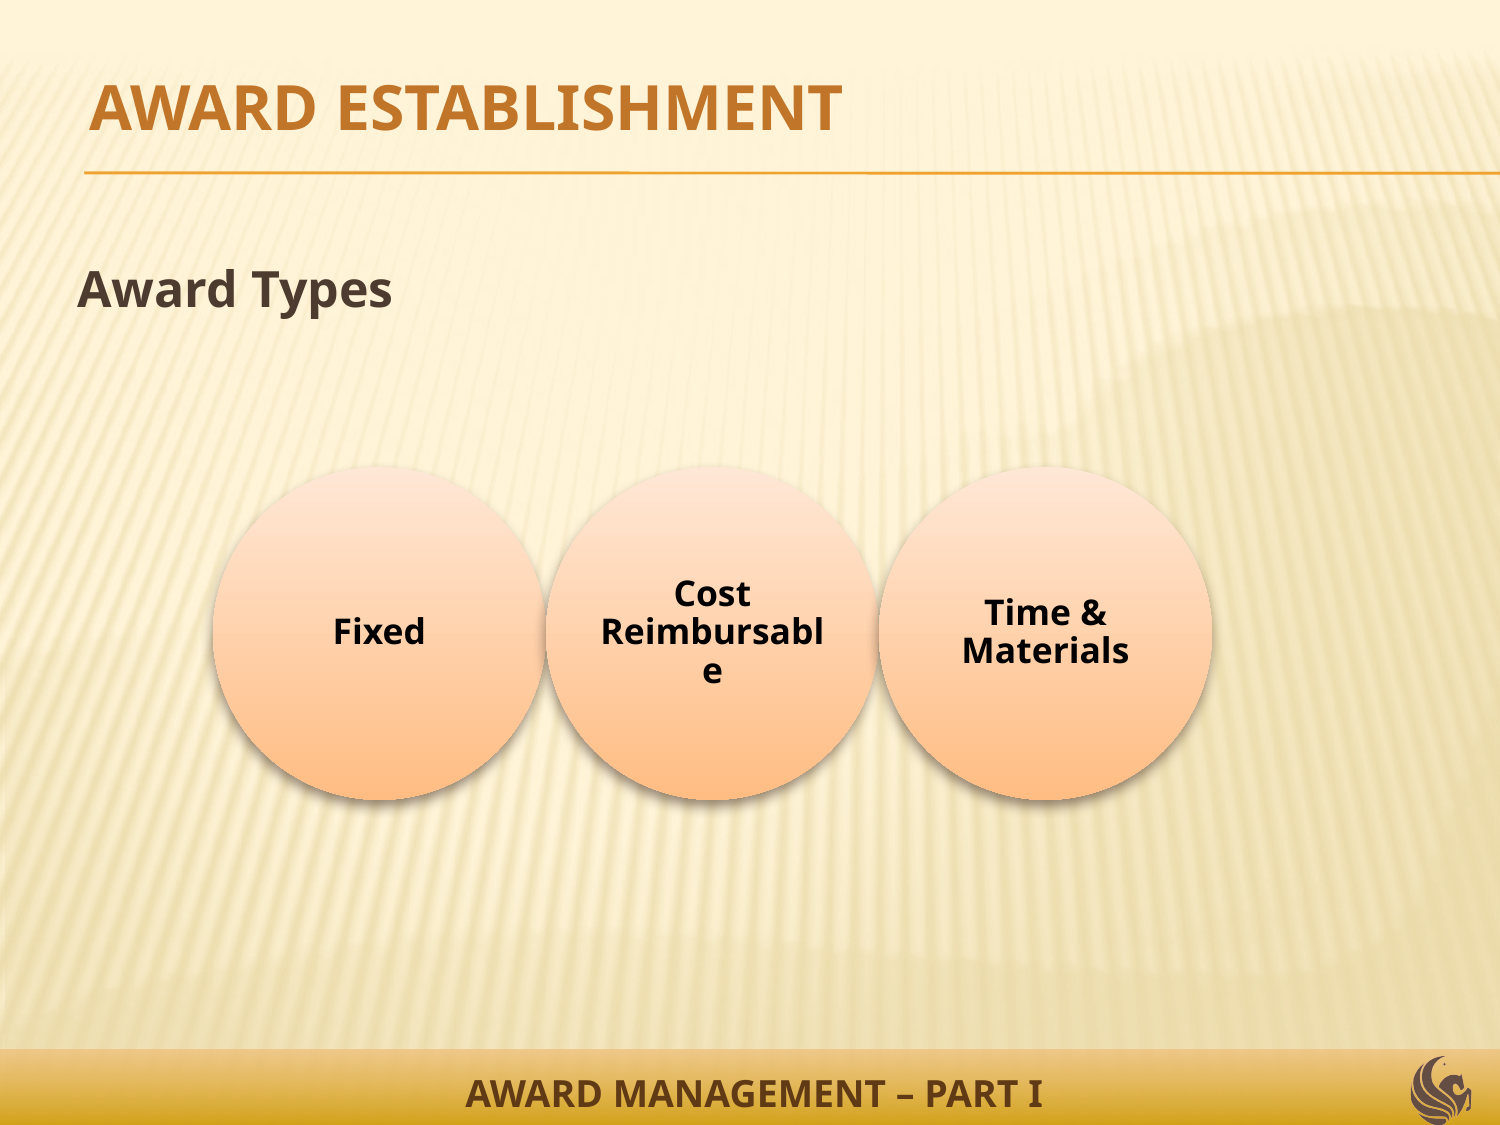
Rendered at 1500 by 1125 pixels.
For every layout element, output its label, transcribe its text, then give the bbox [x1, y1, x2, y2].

text_box AWARD MANAGEMENT – PART I [23, 1062, 1486, 1123]
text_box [212, 299, 1213, 967]
list Award Types [62, 249, 1425, 1000]
text_box AWARD ESTABLISHMENT [75, 45, 1400, 150]
